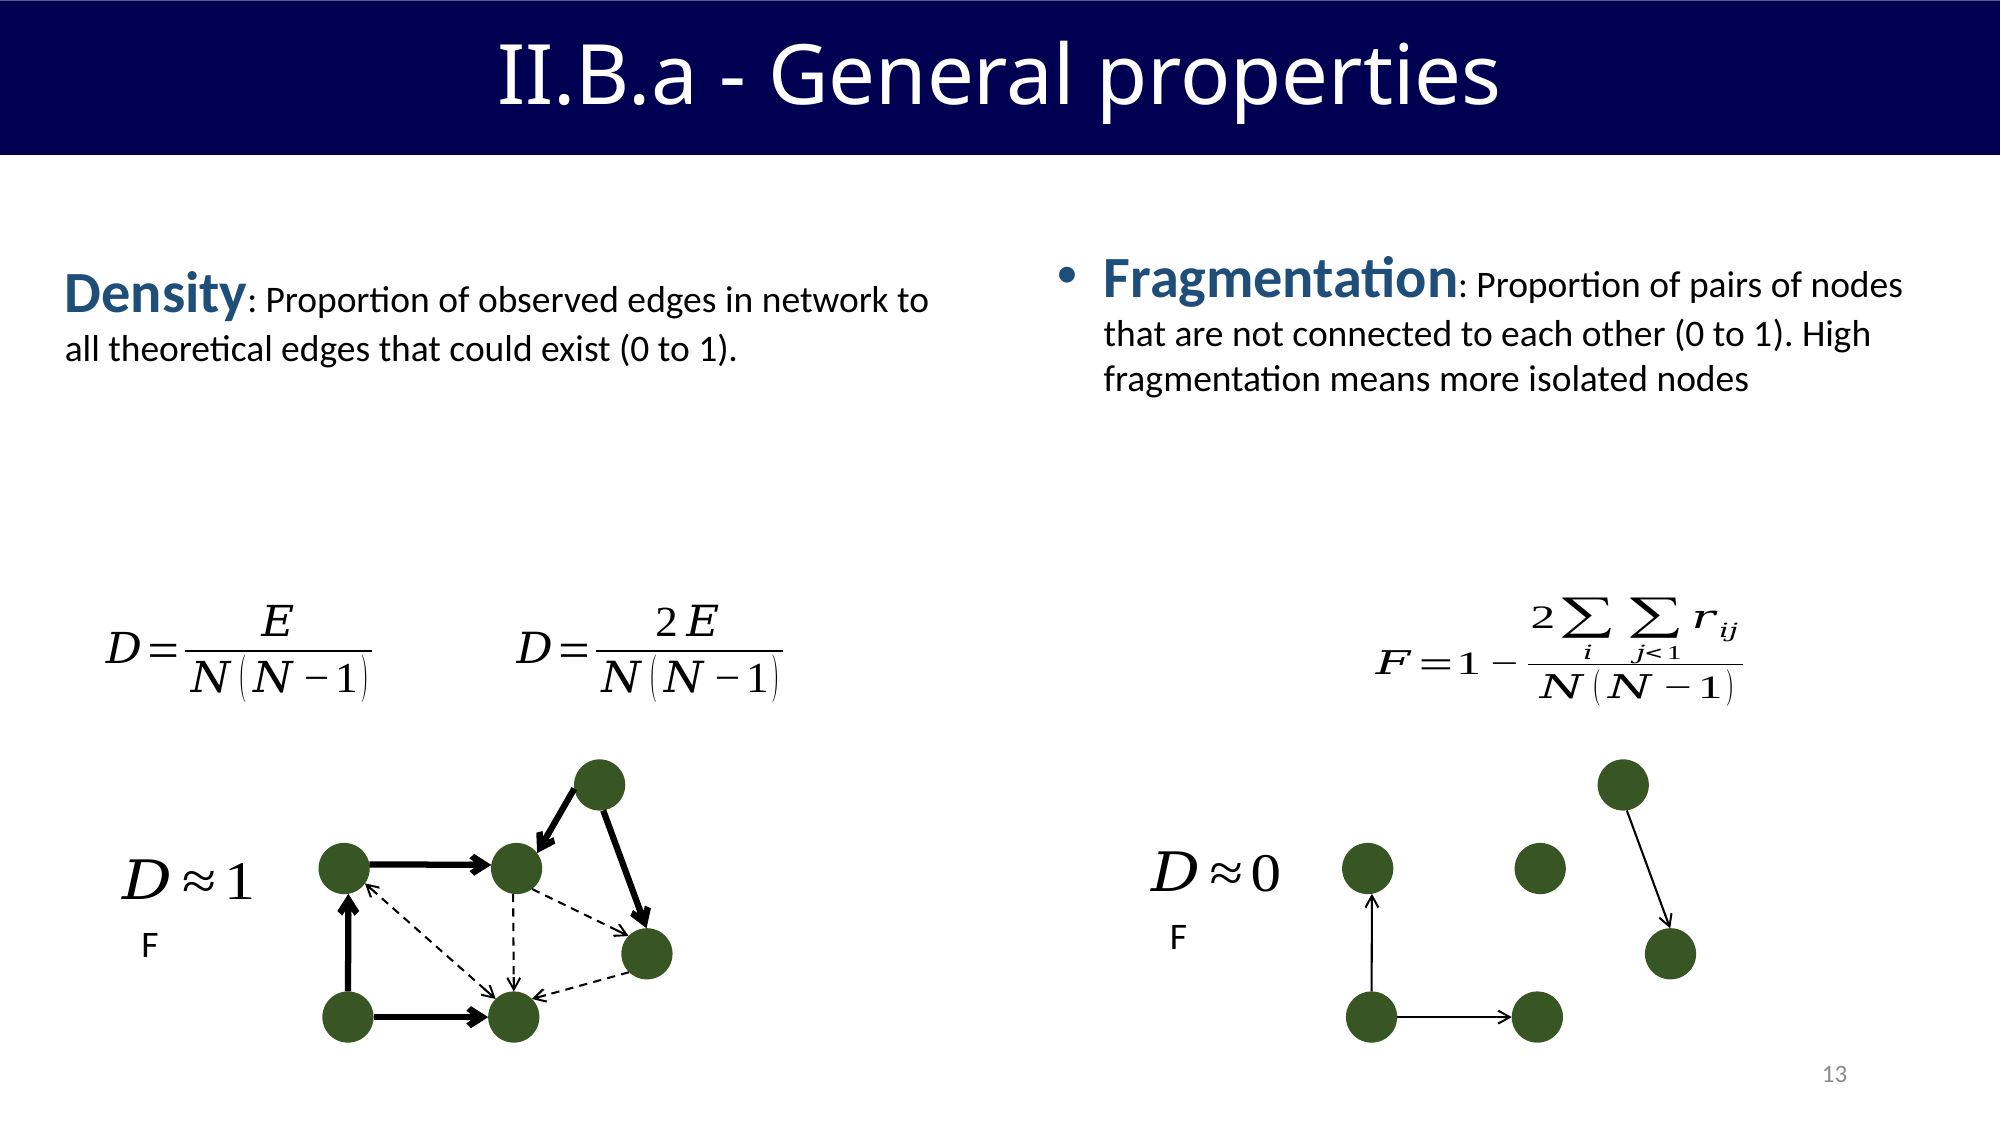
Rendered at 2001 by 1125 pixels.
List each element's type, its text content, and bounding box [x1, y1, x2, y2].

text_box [531, 972, 630, 999]
text_box [1344, 990, 1399, 1044]
text_box II.B.a - General properties [0, 0, 2000, 155]
text_box [620, 927, 674, 981]
text_box [1596, 758, 1650, 812]
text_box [1626, 810, 1671, 929]
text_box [532, 888, 629, 936]
text_box Density: Proportion of observed edges in network to all theoretical edges that could exist (0 to 1). [49, 246, 958, 377]
text_box [1510, 990, 1565, 1044]
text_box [603, 810, 647, 929]
text_box [572, 758, 627, 812]
text_box [1643, 927, 1698, 981]
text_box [364, 883, 496, 999]
text_box [489, 841, 544, 896]
text_box [487, 990, 541, 1044]
text_box [317, 841, 371, 896]
slide_number 13 [1412, 1042, 1863, 1103]
text_box [1341, 841, 1395, 896]
text_box [1513, 841, 1567, 896]
text_box Fragmentation: Proportion of pairs of nodes that are not connected to each other (0 to 1). High fragmentation means more isolated nodes [1042, 231, 1950, 407]
text_box [321, 990, 375, 1044]
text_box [537, 788, 575, 854]
